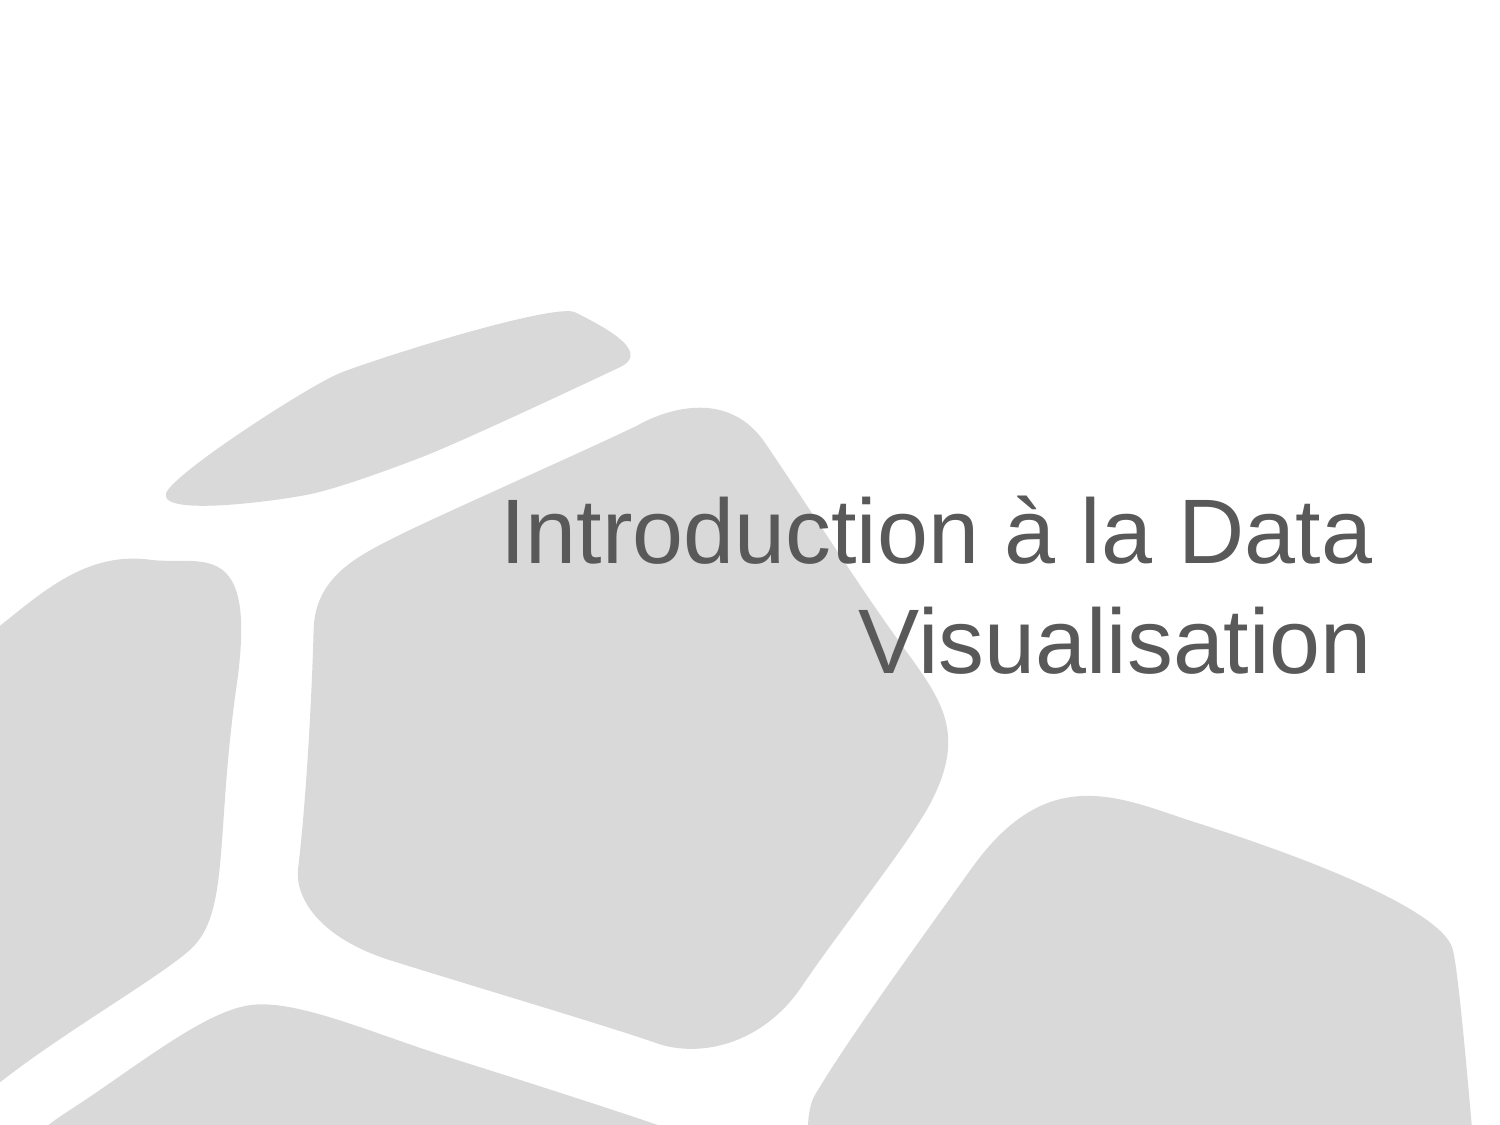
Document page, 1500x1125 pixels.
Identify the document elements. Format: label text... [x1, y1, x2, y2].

title Introduction à la Data Visualisation [112, 461, 1388, 703]
